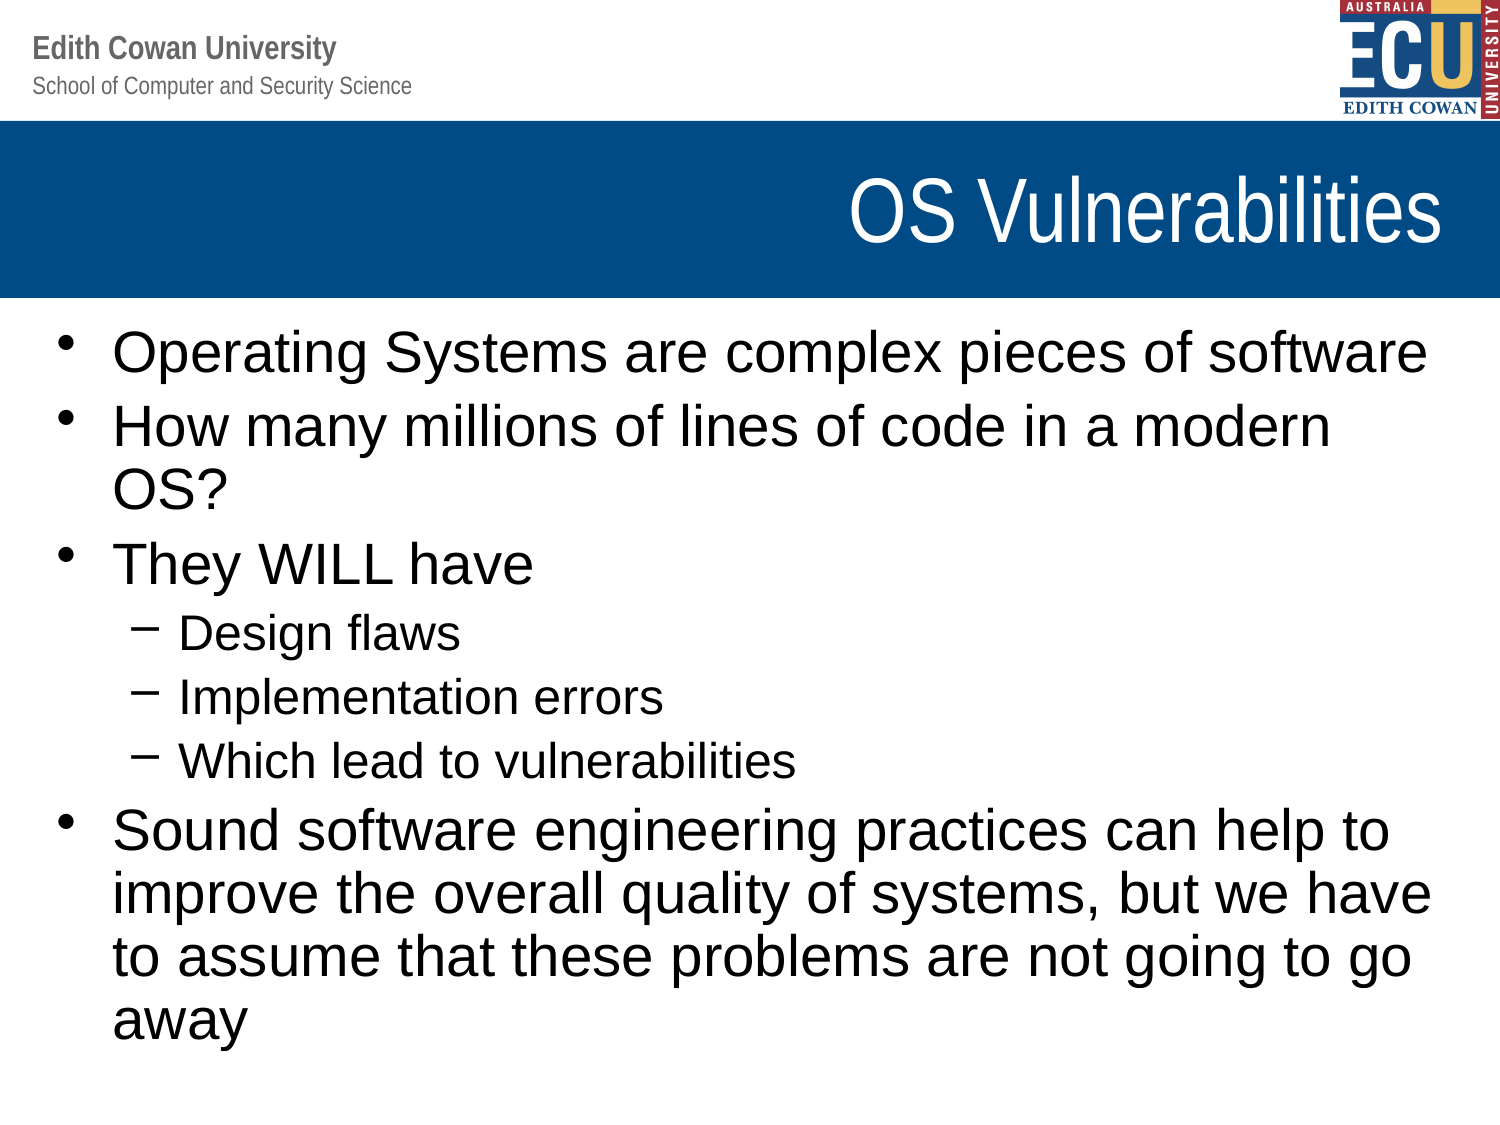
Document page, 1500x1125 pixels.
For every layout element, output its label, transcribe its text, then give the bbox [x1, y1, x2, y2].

title OS Vulnerabilities [40, 123, 1460, 289]
picture [1340, 0, 1500, 119]
list Operating Systems are complex pieces of software How many millions of lines of code in a modern OS? They WILL have Design flaws Implementation errors Which lead to vulnerabilities Sound software engineering practices can help to improve the overall quality of systems, but we have to assume that these problems are not going to go away [40, 314, 1460, 1083]
